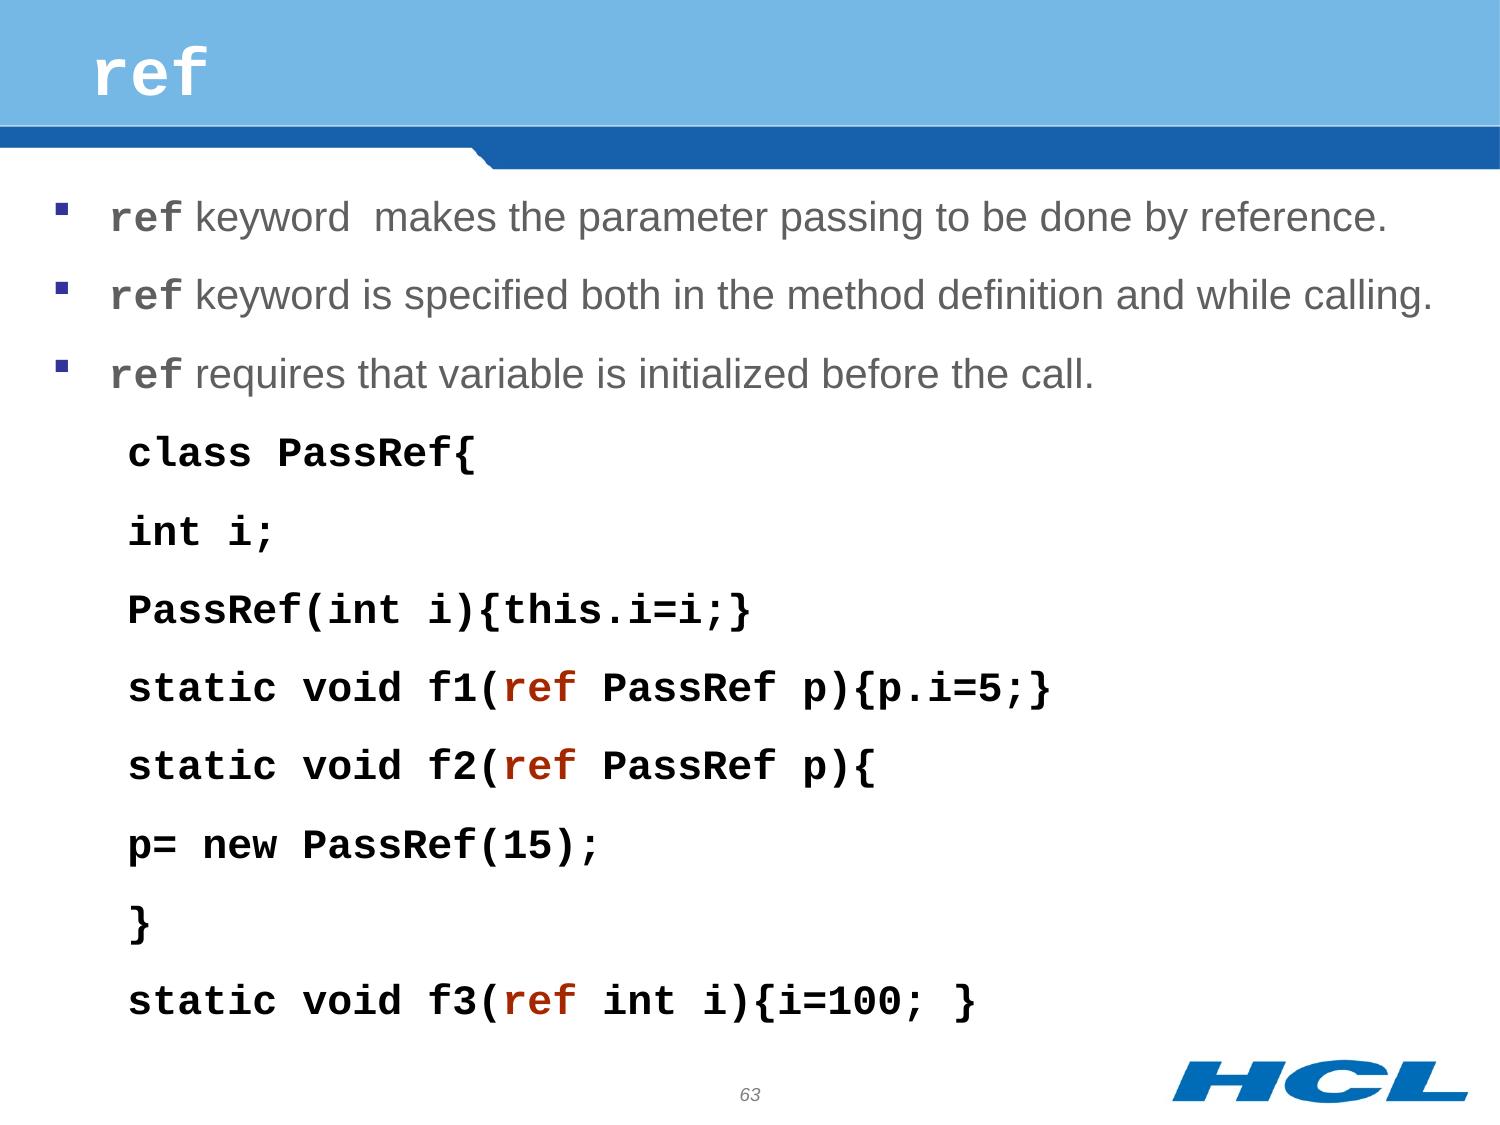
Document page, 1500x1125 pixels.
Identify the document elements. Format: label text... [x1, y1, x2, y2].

title ref [75, 0, 1425, 138]
slide_number 63 [574, 1074, 926, 1115]
list ref keyword makes the parameter passing to be done by reference. ref keyword is specified both in the method definition and while calling. ref requires that variable is initialized before the call. class PassRef{ int i; PassRef(int i){this.i=i;} static void f1(ref PassRef p){p.i=5;} static void f2(ref PassRef p){ p= new PassRef(15); } static void f3(ref int i){i=100; } [37, 162, 1450, 1061]
picture [0, 0, 1500, 188]
picture [1140, 1050, 1500, 1109]
